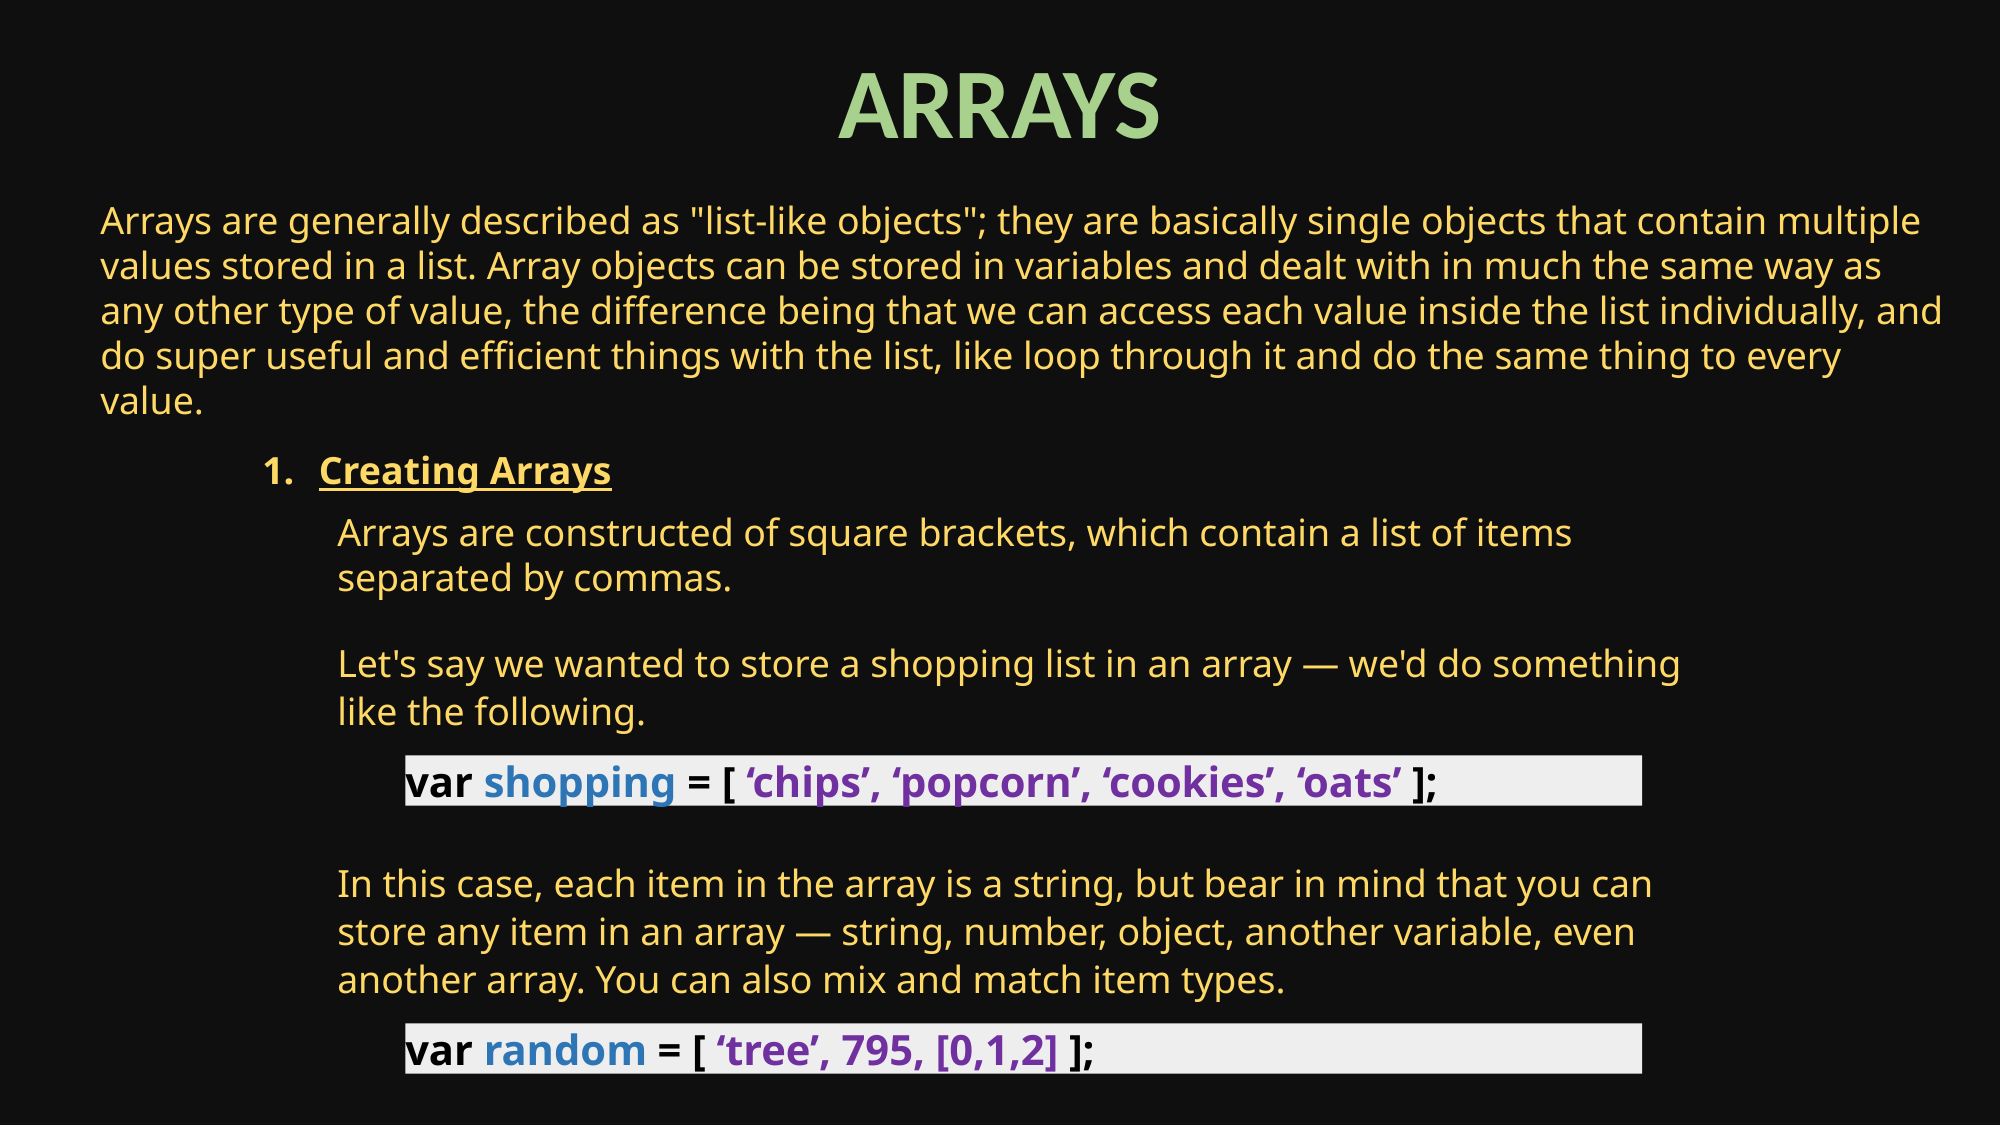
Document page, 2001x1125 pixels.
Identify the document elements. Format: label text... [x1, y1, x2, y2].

text_box ARRAYS [604, 30, 1396, 166]
text_box var random = [ ‘tree’, 795, [0,1,2] ]; [405, 1023, 1643, 1074]
text_box Creating Arrays Arrays are constructed of square brackets, which contain a list of items separated by commas. Let's say we wanted to store a shopping list in an array — we'd do something like the following. In this case, each item in the array is a string, but bear in mind that you can store any item in an array — string, number, object, another variable, even another array. You can also mix and match item types. [247, 436, 1712, 1064]
text_box var shopping = [ ‘chips’, ‘popcorn’, ‘cookies’, ‘oats’ ]; [405, 755, 1643, 806]
text_box Arrays are generally described as "list-like objects"; they are basically single objects that contain multiple values stored in a list. Array objects can be stored in variables and dealt with in much the same way as any other type of value, the difference being that we can access each value inside the list individually, and do super useful and efficient things with the list, like loop through it and do the same thing to every value. [85, 189, 1962, 430]
